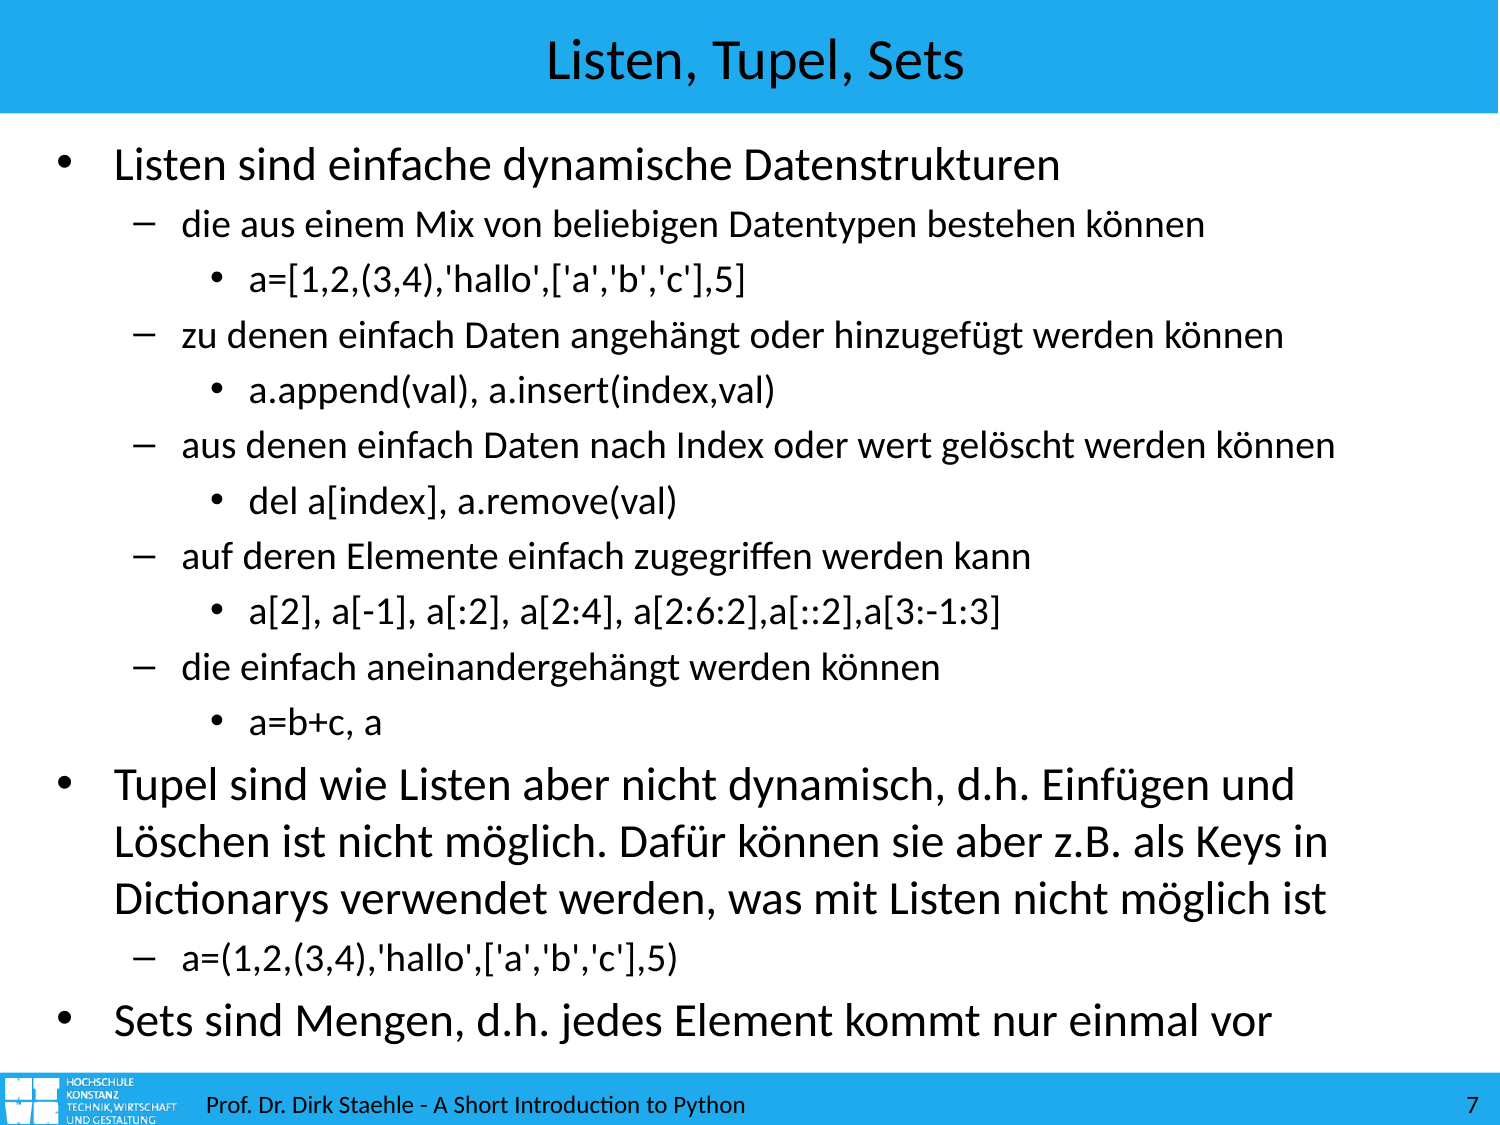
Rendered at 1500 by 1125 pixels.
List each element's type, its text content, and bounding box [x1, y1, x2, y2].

slide_number 7 [1423, 1081, 1495, 1125]
list Listen sind einfache dynamische Datenstrukturen die aus einem Mix von beliebigen Datentypen bestehen können a=[1,2,(3,4),'hallo',['a','b','c'],5] zu denen einfach Daten angehängt oder hinzugefügt werden können a.append(val), a.insert(index,val) aus denen einfach Daten nach Index oder wert gelöscht werden können del a[index], a.remove(val) auf deren Elemente einfach zugegriffen werden kann a[2], a[-1], a[:2], a[2:4], a[2:6:2],a[::2],a[3:-1:3] die einfach aneinandergehängt werden können a=b+c, a Tupel sind wie Listen aber nicht dynamisch, d.h. Einfügen und Löschen ist nicht möglich. Dafür können sie aber z.B. als Keys in Dictionarys verwendet werden, was mit Listen nicht möglich ist a=(1,2,(3,4),'hallo',['a','b','c'],5) Sets sind Mengen, d.h. jedes Element kommt nur einmal vor [41, 125, 1471, 1059]
picture [4, 1077, 183, 1125]
footer Prof. Dr. Dirk Staehle - A Short Introduction to Python [191, 1081, 1423, 1125]
title Listen, Tupel, Sets [41, 9, 1471, 102]
